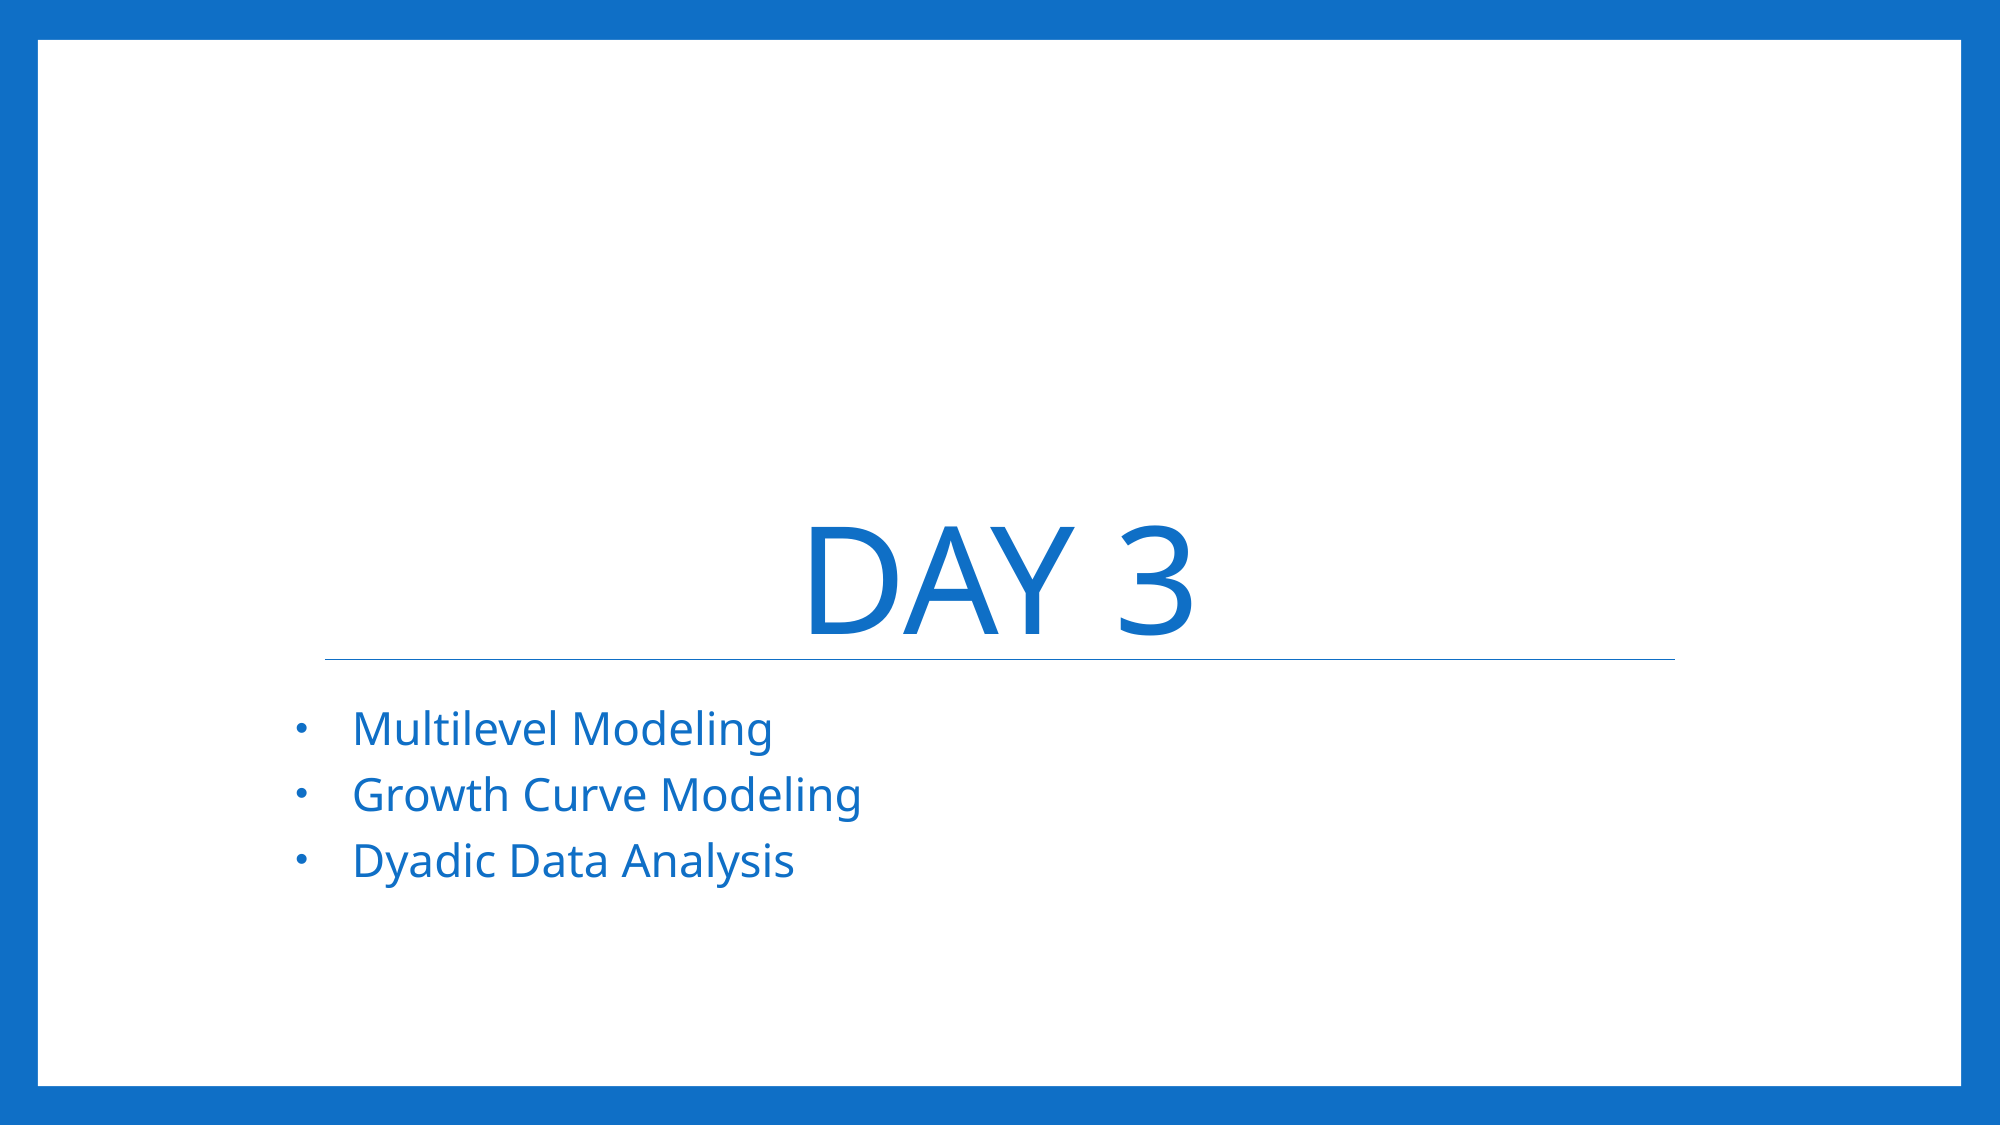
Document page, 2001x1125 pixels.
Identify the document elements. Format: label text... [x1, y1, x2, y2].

list Multilevel Modeling Growth Curve Modeling Dyadic Data Analysis [280, 681, 1719, 1011]
title Day 3 [181, 192, 1817, 673]
